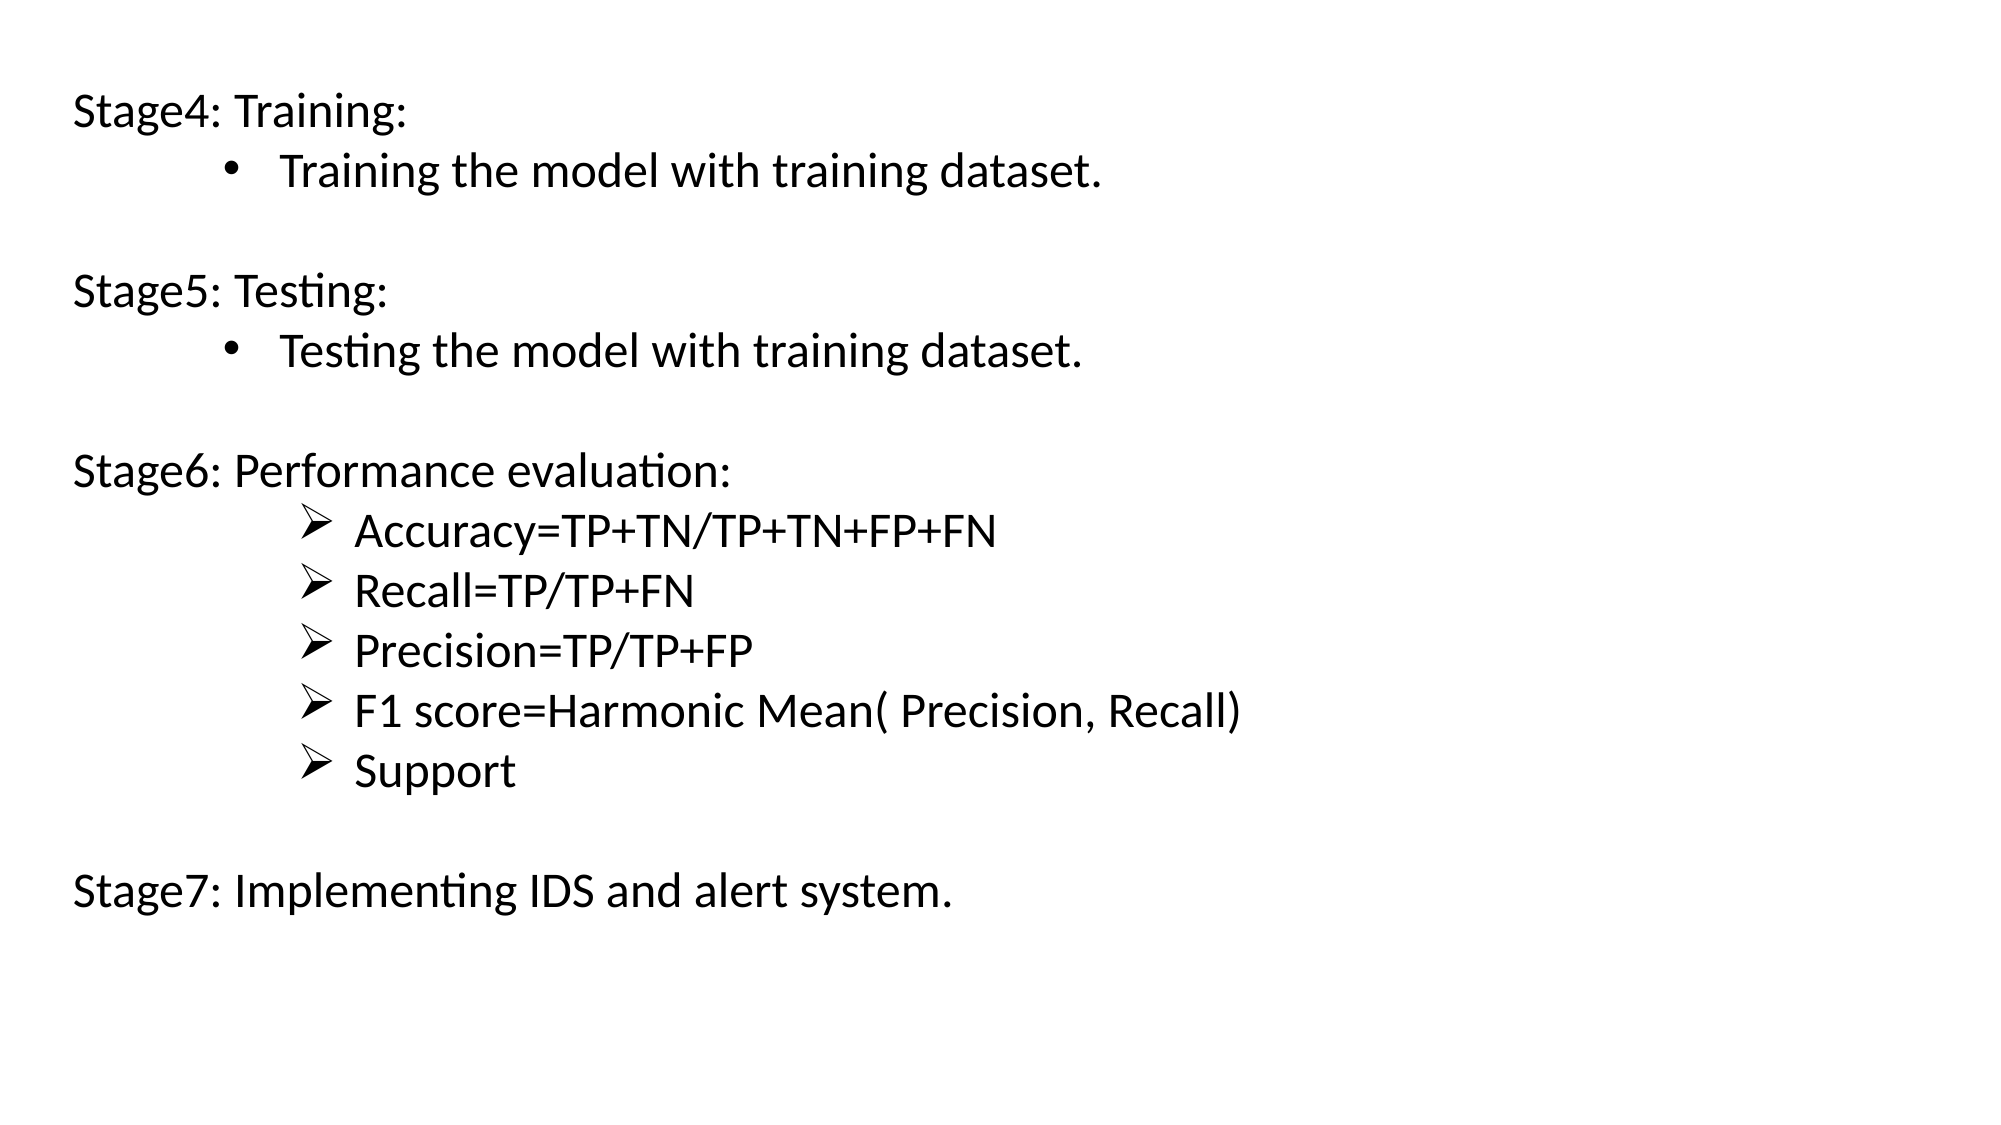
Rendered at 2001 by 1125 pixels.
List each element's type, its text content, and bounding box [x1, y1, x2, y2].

text_box Stage4: Training: Training the model with training dataset. Stage5: Testing: Testing the model with training dataset. Stage6: Performance evaluation: Accuracy=TP+TN/TP+TN+FP+FN Recall=TP/TP+FN Precision=TP/TP+FP F1 score=Harmonic Mean( Precision, Recall) Support Stage7: Implementing IDS and alert system. [58, 70, 1915, 985]
